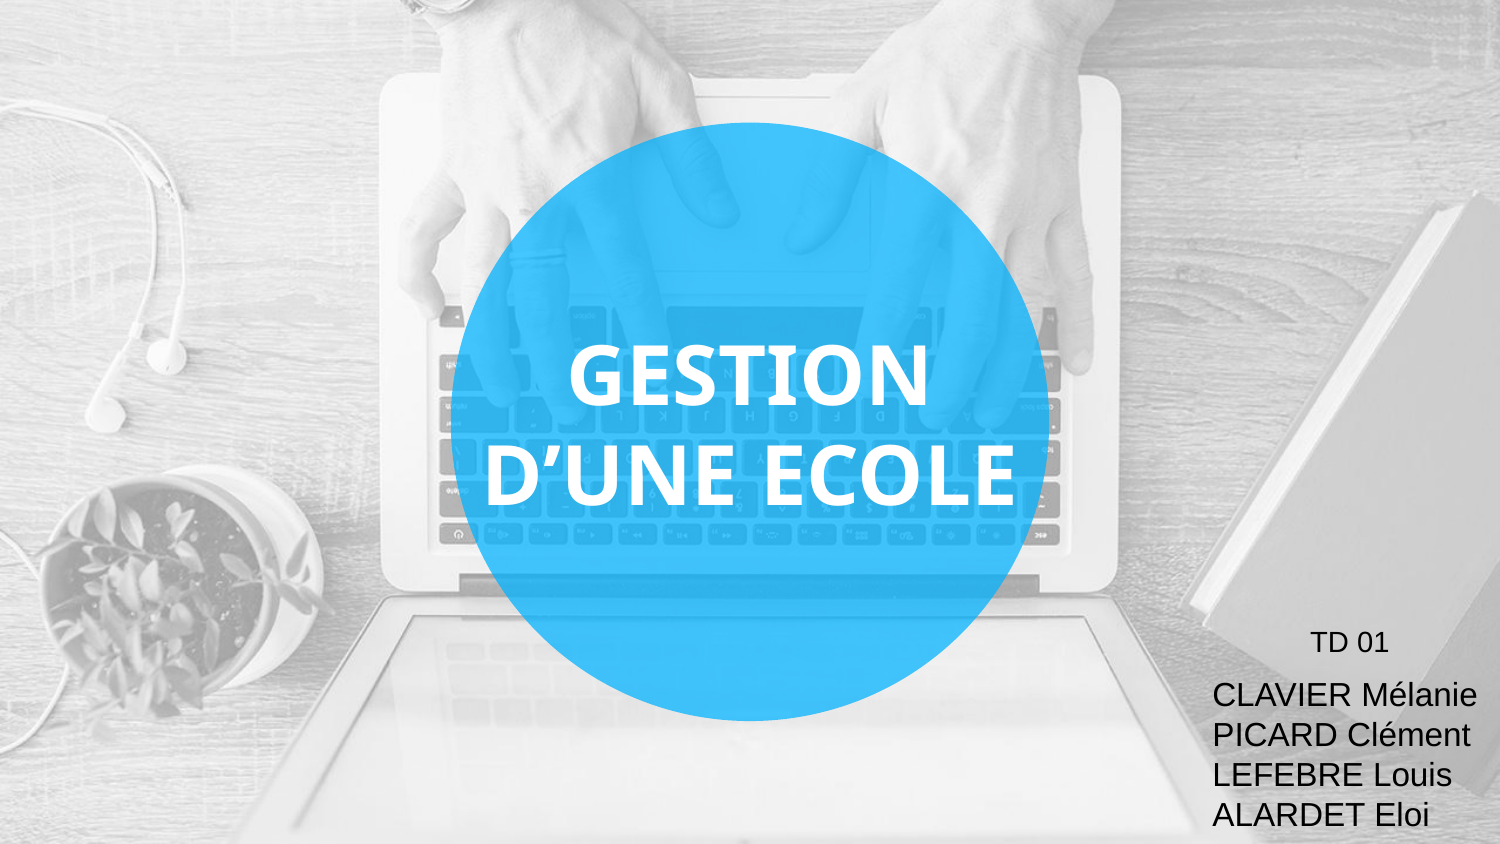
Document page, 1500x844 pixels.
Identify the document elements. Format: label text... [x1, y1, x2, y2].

text_box CLAVIER Mélanie PICARD Clément LEFEBRE Louis ALARDET Eloi [1197, 666, 1500, 841]
text_box TD 01 [1295, 615, 1451, 666]
title GESTION D’UNE ECOLE [450, 122, 1050, 722]
